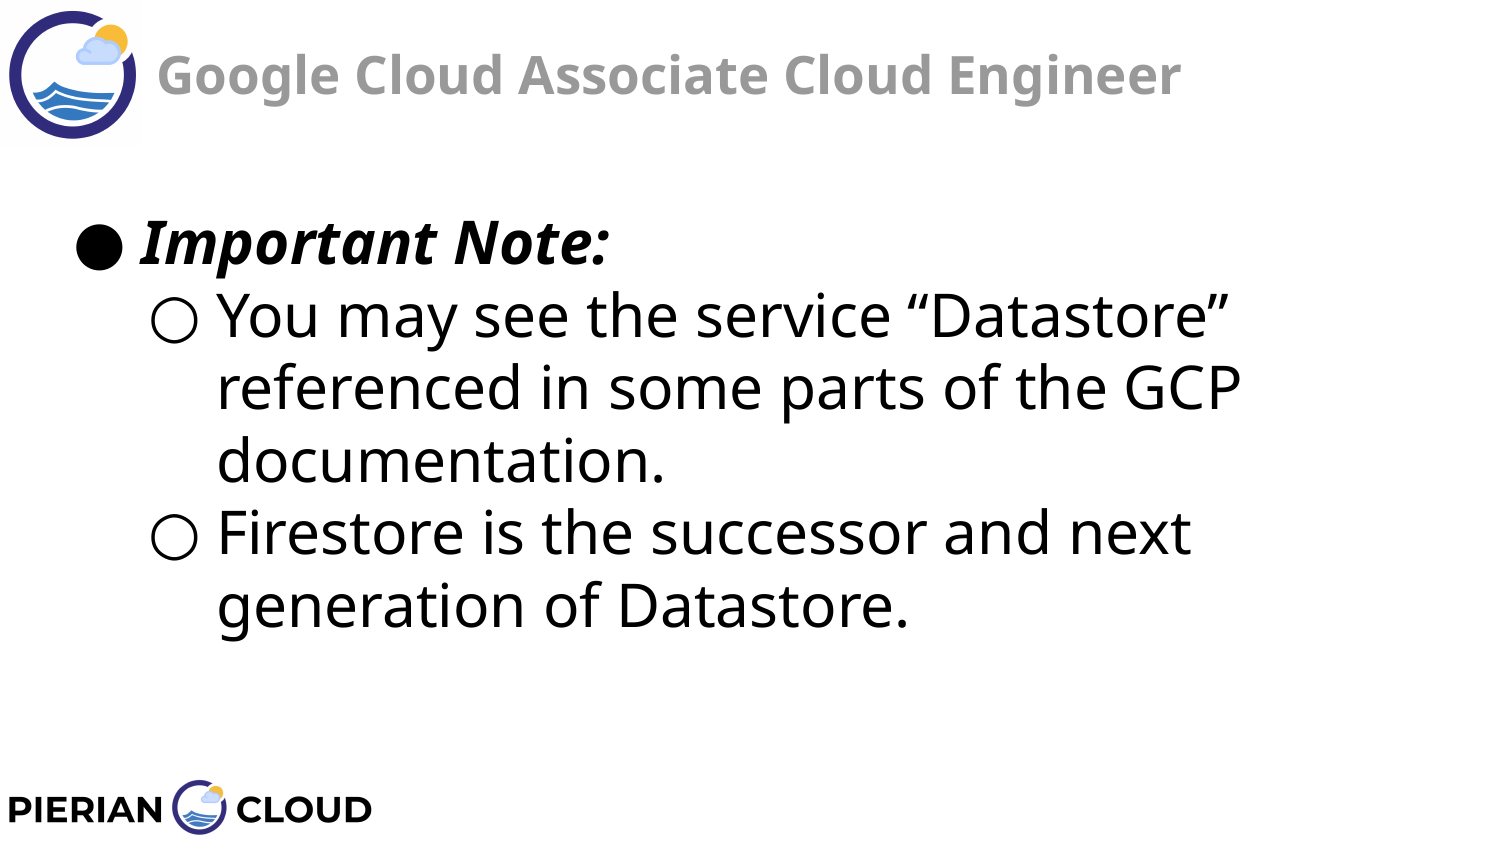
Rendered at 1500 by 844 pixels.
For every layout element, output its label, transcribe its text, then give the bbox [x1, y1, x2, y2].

picture [0, 758, 375, 844]
title Google Cloud Associate Cloud Engineer [146, 25, 1420, 120]
subtitle Important Note: You may see the service “Datastore” referenced in some parts of the GCP documentation. Firestore is the successor and next generation of Datastore. [51, 189, 1476, 779]
picture [0, 0, 142, 146]
